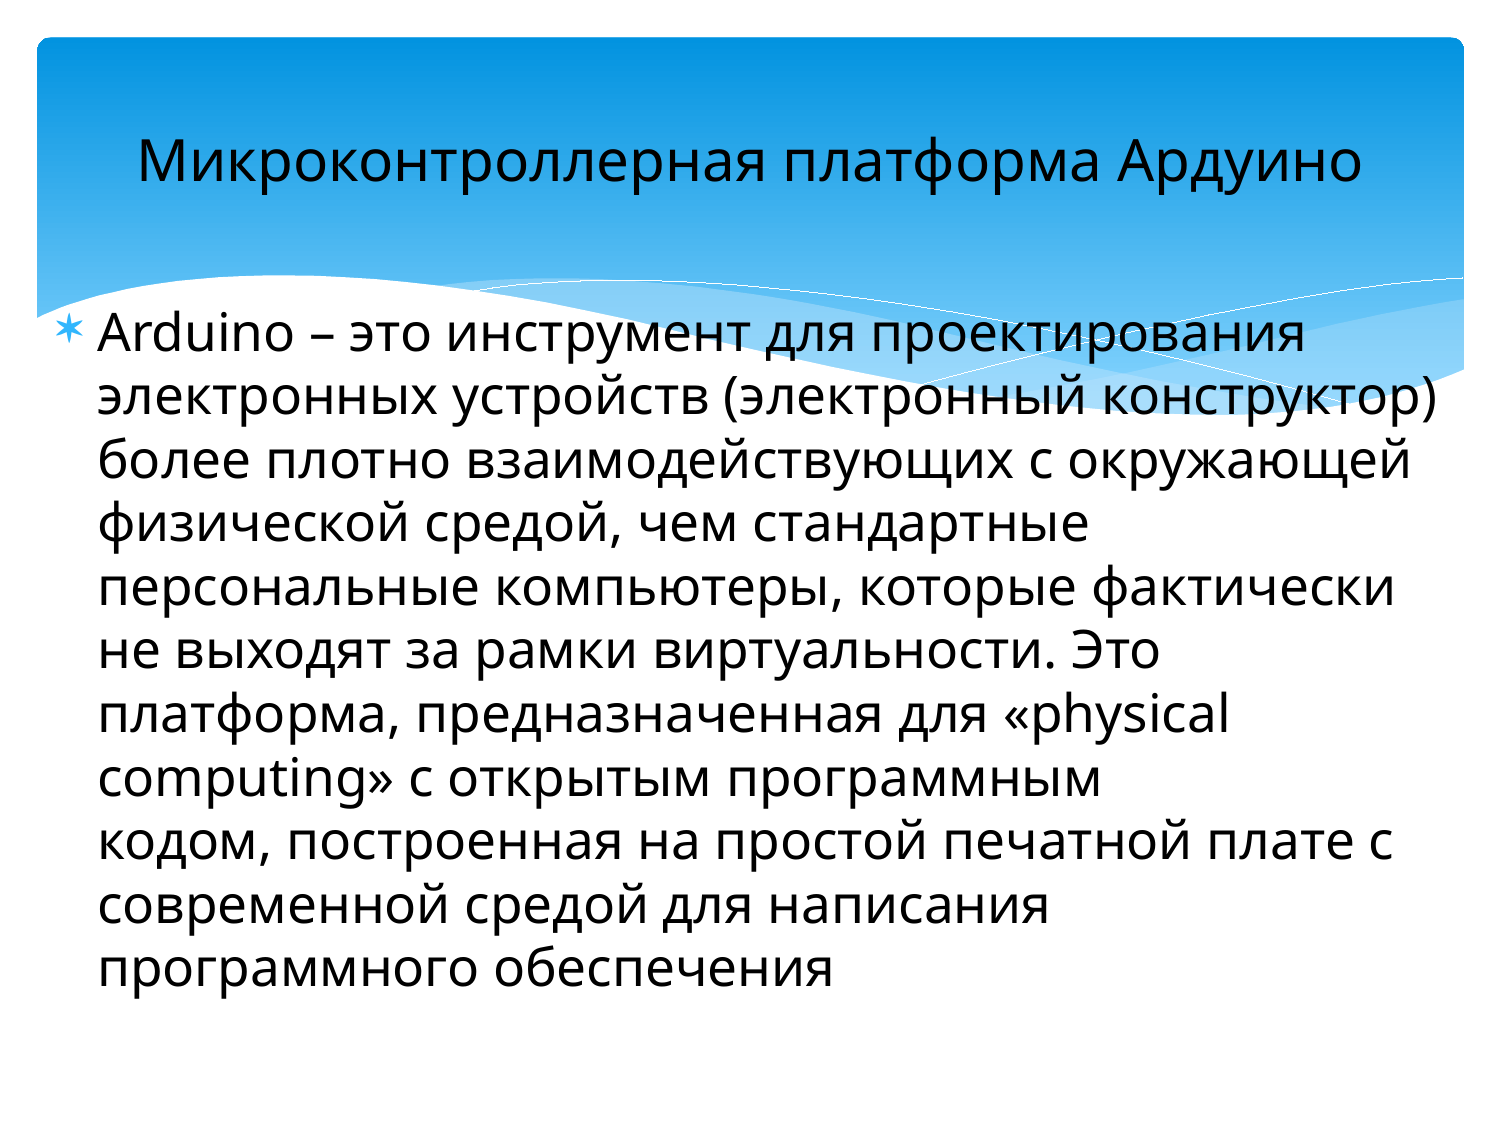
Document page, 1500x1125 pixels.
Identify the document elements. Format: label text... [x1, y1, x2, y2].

title Микроконтроллерная платформа Ардуино [75, 55, 1425, 261]
list Arduino – это инструмент для проектирования электронных устройств (электронный конструктор) более плотно взаимодействующих с окружающей физической средой, чем стандартные персональные компьютеры, которые фактически не выходят за рамки виртуальности. Это платформа, предназначенная для «physical computing» с открытым программным кодом, построенная на простой печатной плате с современной средой для написания программного обеспечения [41, 290, 1459, 1005]
